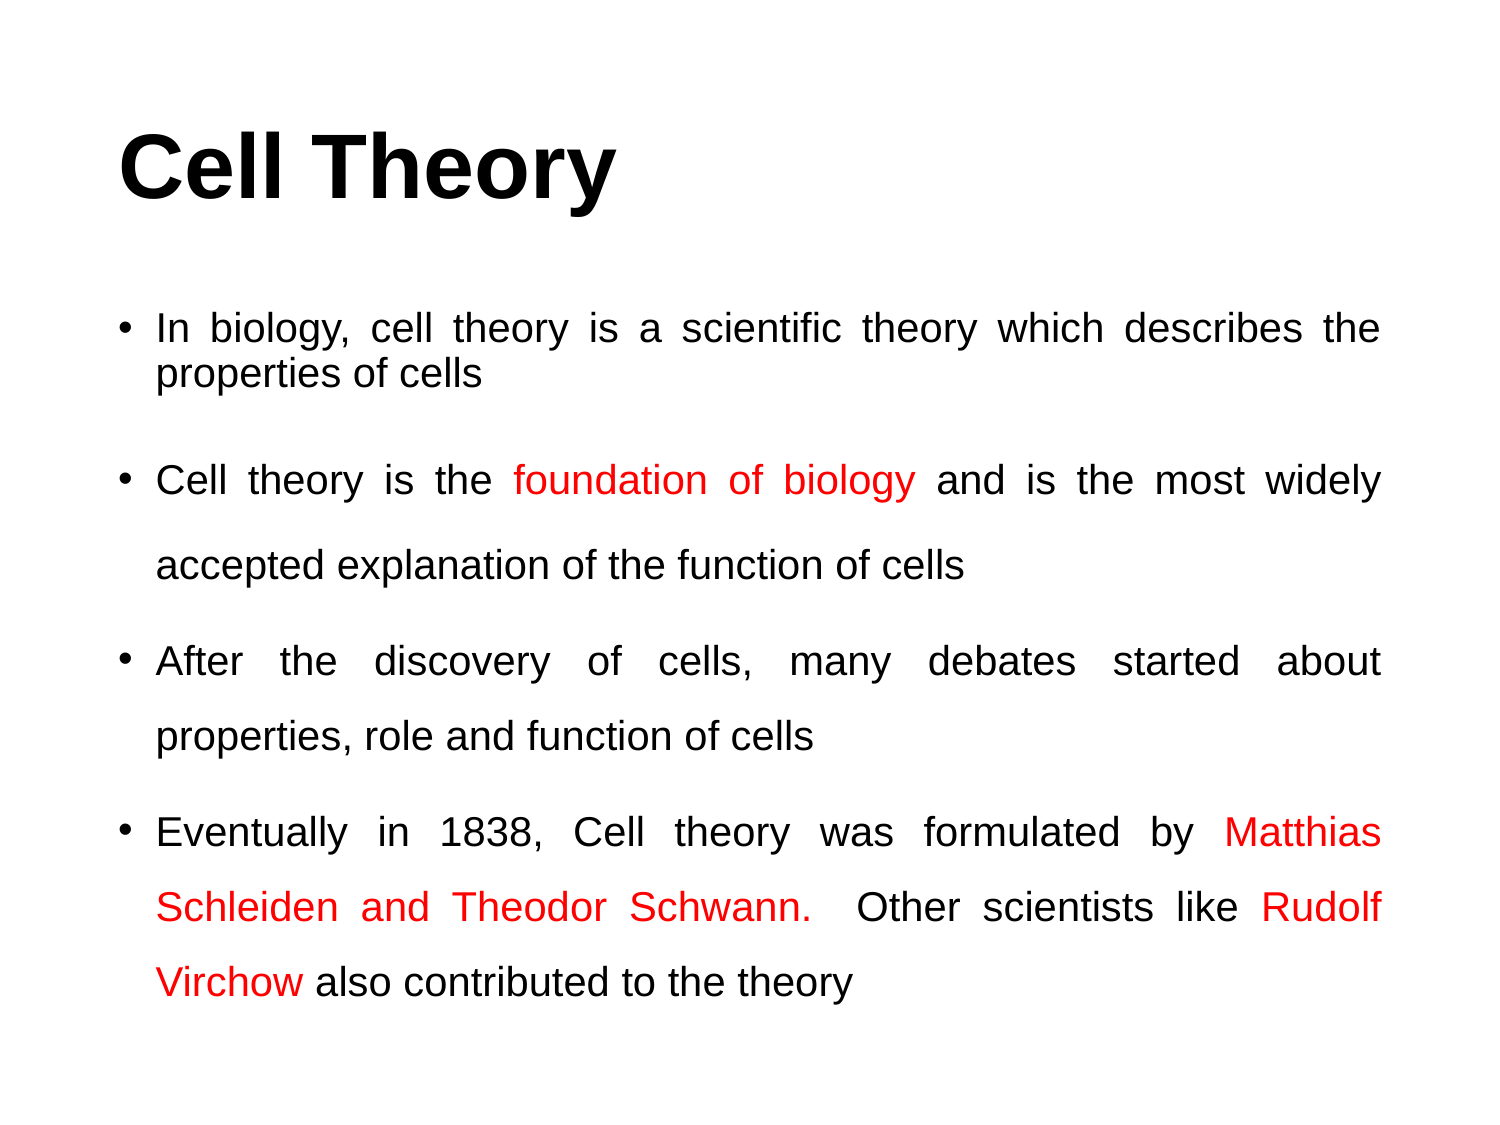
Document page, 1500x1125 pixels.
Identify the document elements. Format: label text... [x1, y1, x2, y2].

title Cell Theory [103, 59, 1397, 278]
list In biology, cell theory is a scientific theory which describes the properties of cells Cell theory is the foundation of biology and is the most widely accepted explanation of the function of cells After the discovery of cells, many debates started about properties, role and function of cells Eventually in 1838, Cell theory was formulated by Matthias Schleiden and Theodor Schwann. Other scientists like Rudolf Virchow also contributed to the theory [103, 299, 1397, 1014]
